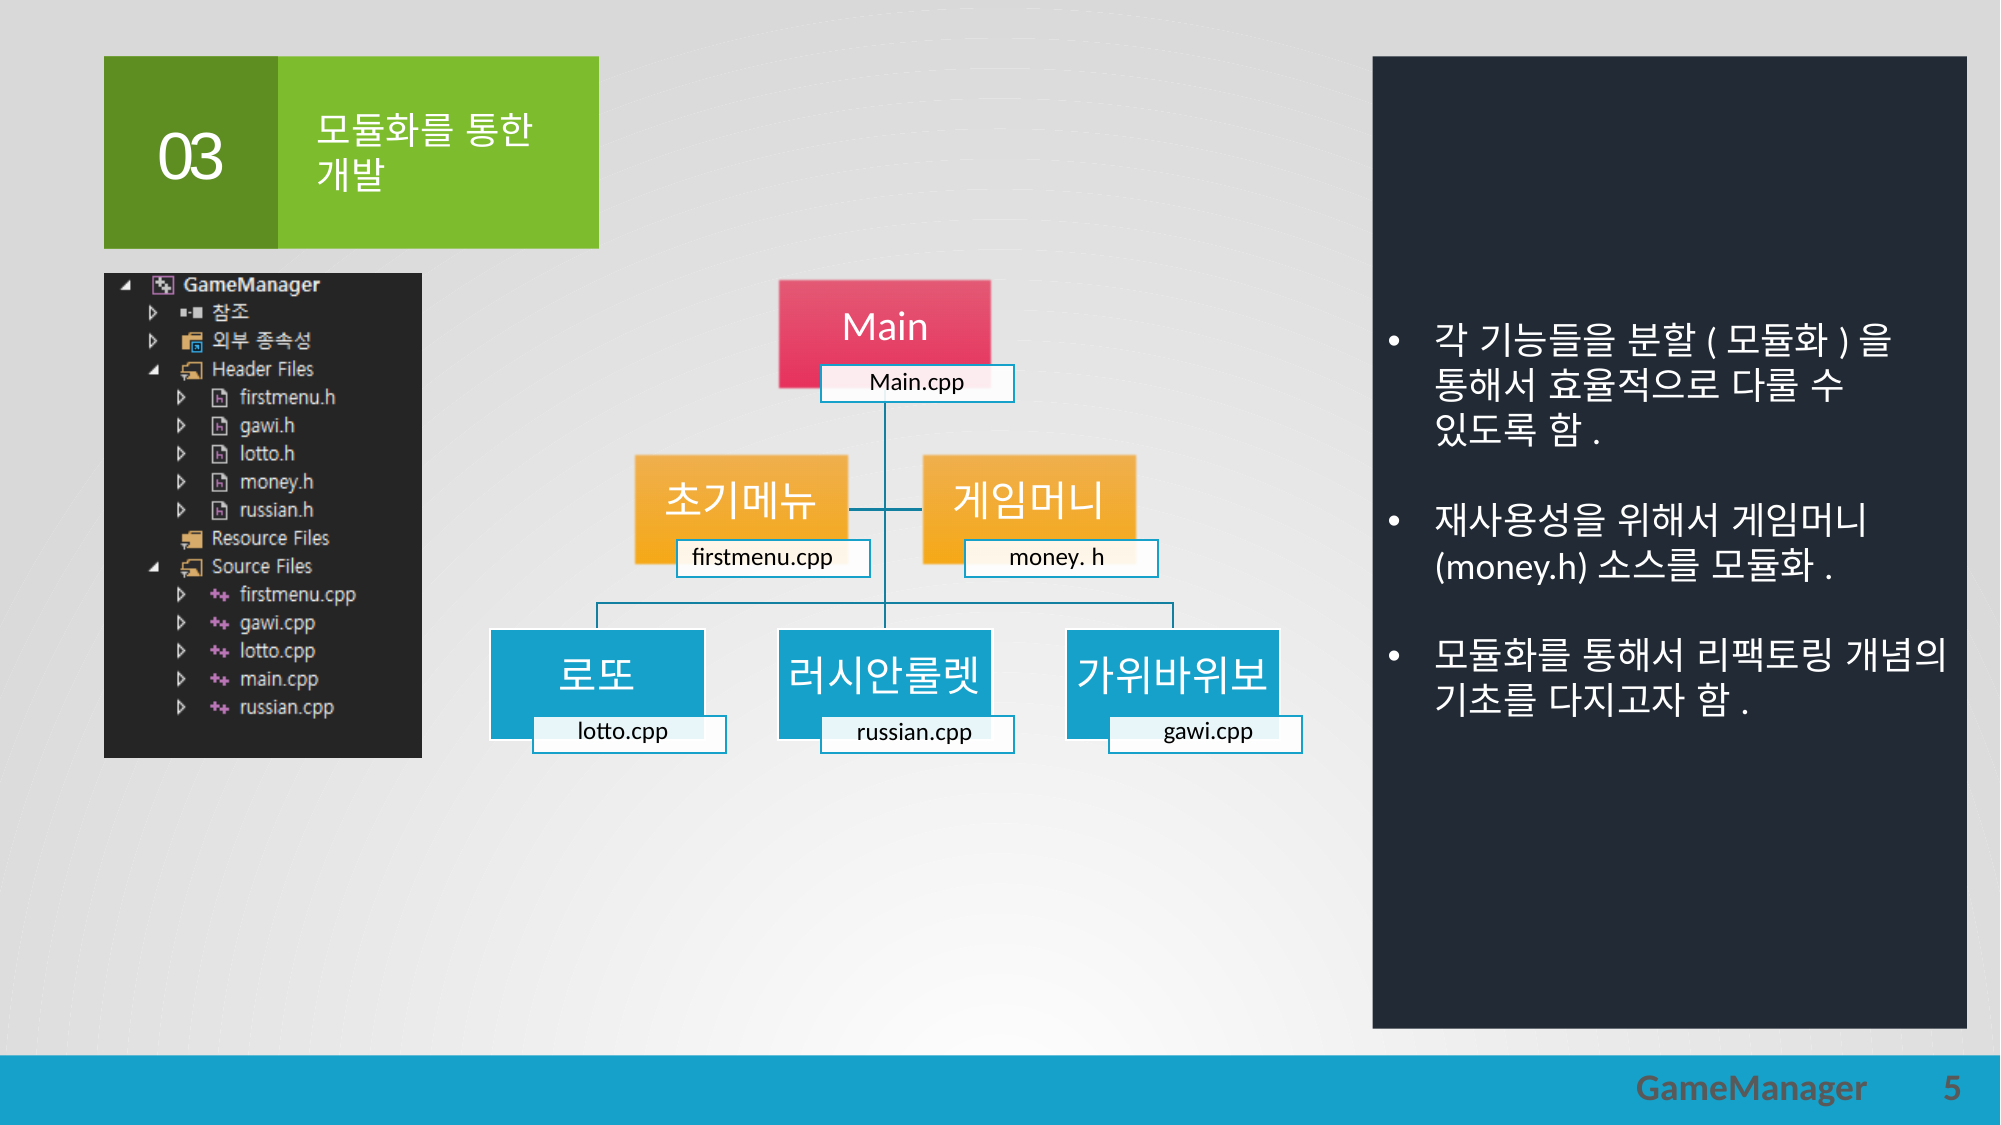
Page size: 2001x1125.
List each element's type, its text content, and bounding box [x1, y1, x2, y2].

footer GameManager [1414, 1055, 2000, 1116]
text_box 각 기능들을 분할(모듈화)을 통해서 효율적으로 다룰 수 있도록 함. 재사용성을 위해서 게임머니(money.h)소스를 모듈화. 모듈화를 통해서 리팩토링 개념의 기초를 다지고자 함. [1372, 55, 1968, 1030]
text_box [481, 114, 1311, 917]
picture [104, 273, 422, 758]
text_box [104, 56, 599, 249]
